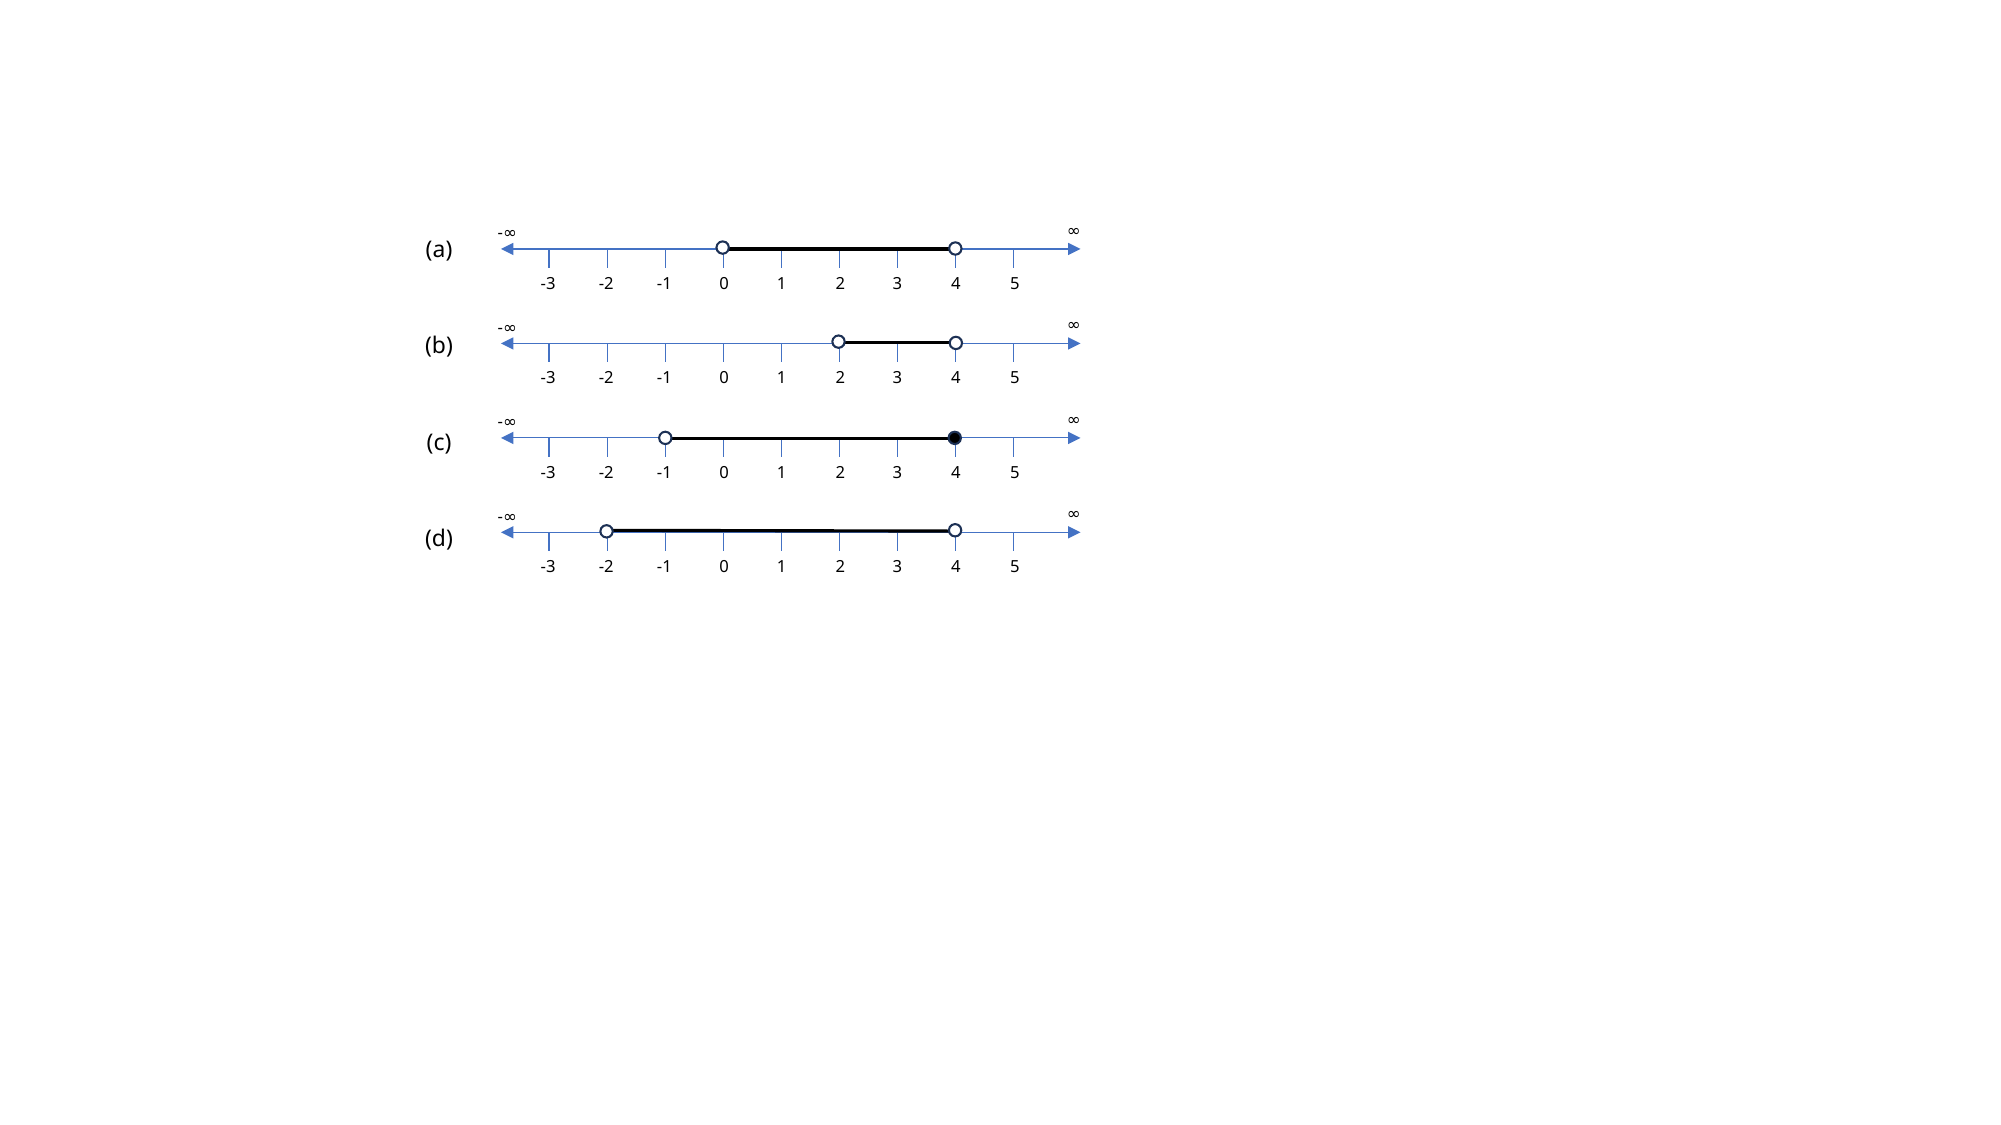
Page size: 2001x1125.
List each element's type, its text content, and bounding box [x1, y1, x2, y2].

text_box (b) [406, 323, 472, 366]
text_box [482, 495, 1110, 584]
text_box (d) [406, 516, 472, 559]
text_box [482, 212, 1110, 301]
text_box (a) [406, 227, 472, 270]
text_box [482, 401, 1110, 490]
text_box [482, 306, 1110, 395]
text_box (c) [406, 419, 472, 463]
